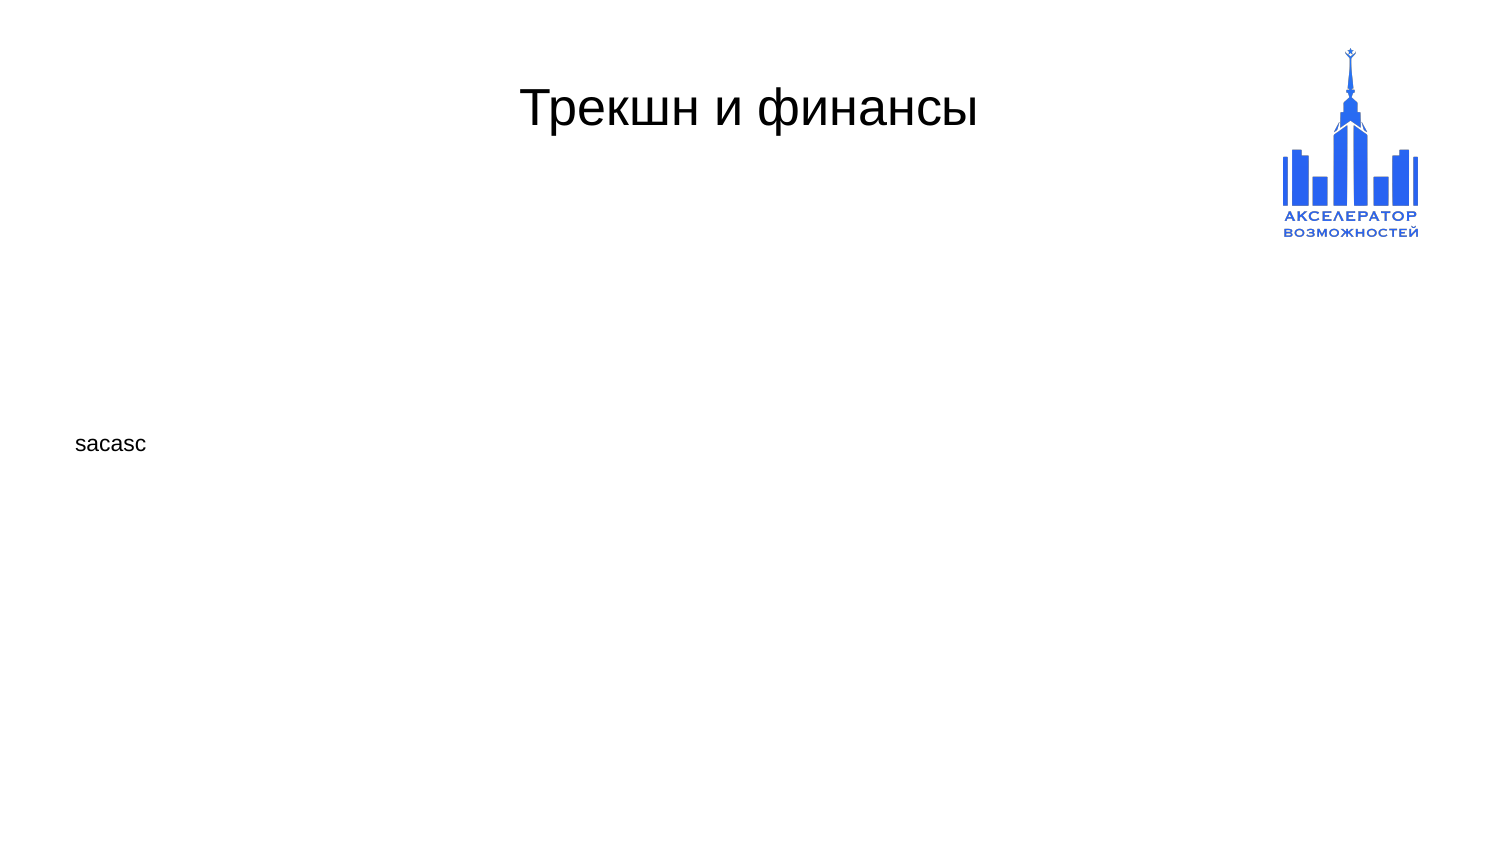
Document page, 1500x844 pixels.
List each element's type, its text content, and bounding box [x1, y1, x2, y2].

title Трекшн и финансы [75, 33, 1425, 175]
picture [1283, 48, 1418, 237]
subtitle sacasc [75, 197, 1425, 687]
